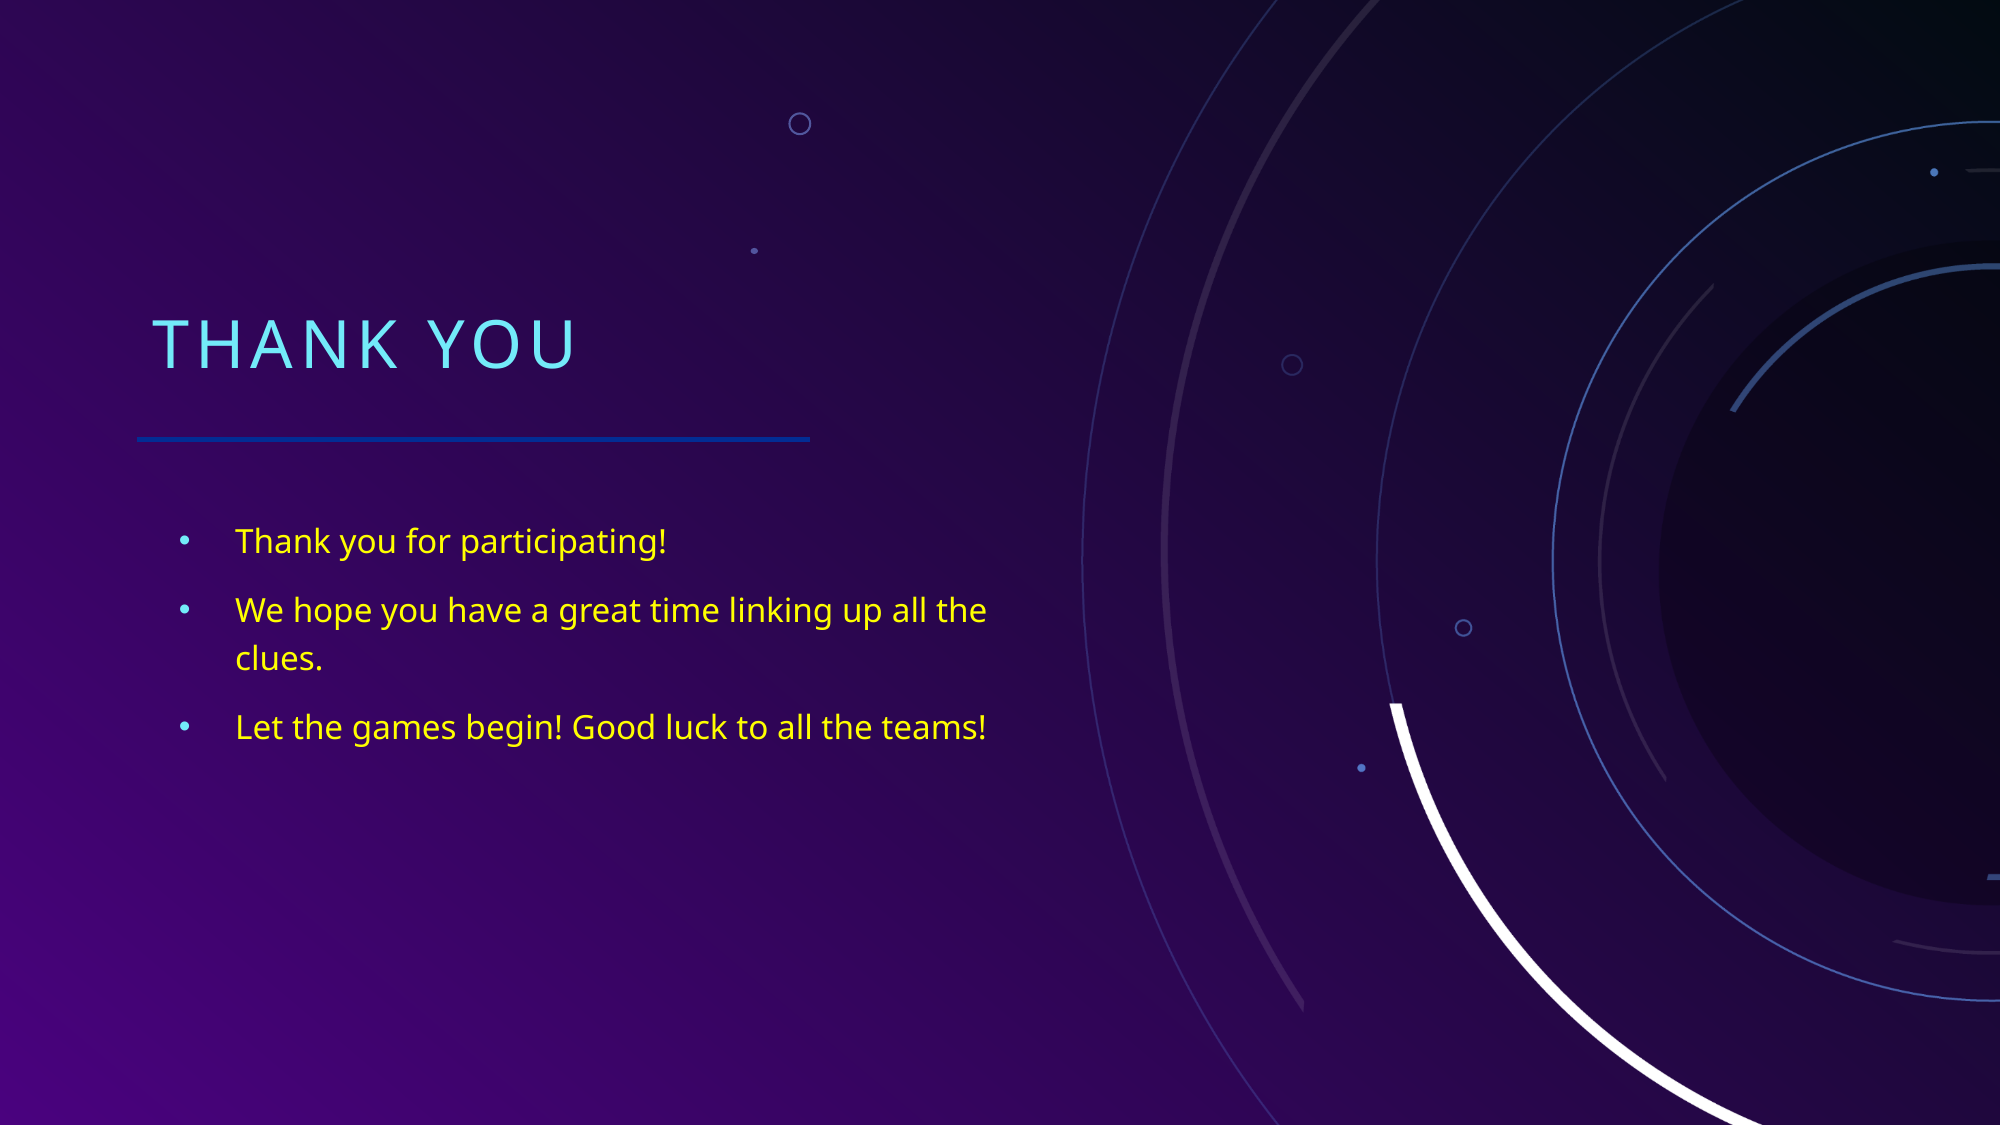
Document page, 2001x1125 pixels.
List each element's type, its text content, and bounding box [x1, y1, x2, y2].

picture [1073, 0, 2000, 1125]
title THANK YOU [137, 28, 861, 390]
list Thank you for participating! We hope you have a great time linking up all the clues. Let the games begin! Good luck to all the teams! [88, 505, 1060, 957]
